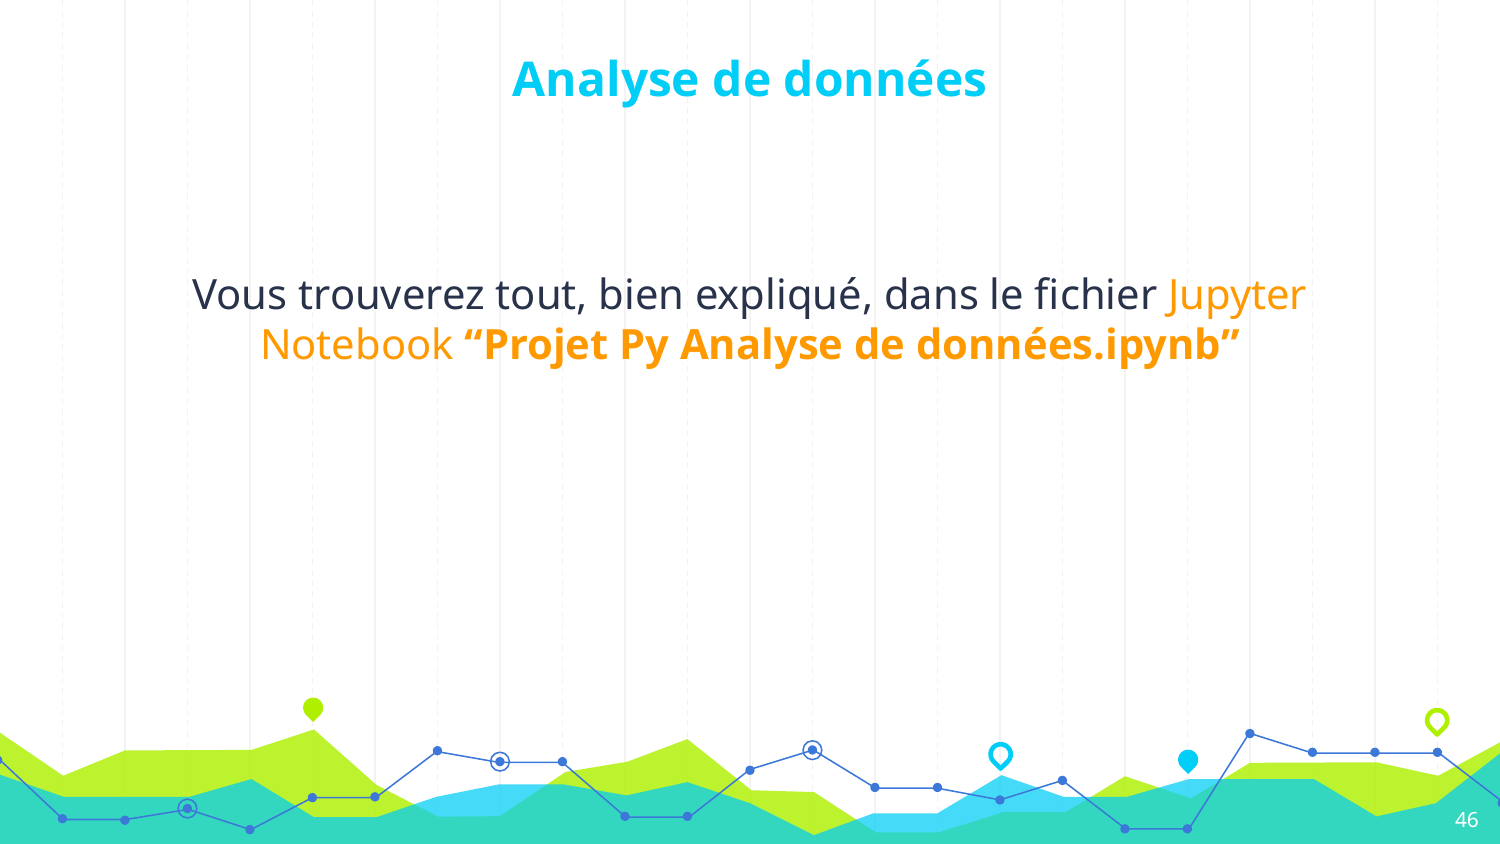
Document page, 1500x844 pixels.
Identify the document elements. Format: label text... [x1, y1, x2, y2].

list Vous trouverez tout, bien expliqué, dans le fichier Jupyter Notebook “Projet Py Analyse de données.ipynb” [116, 252, 1384, 568]
slide_number 46 [1403, 791, 1494, 844]
title Analyse de données [176, 32, 1325, 122]
